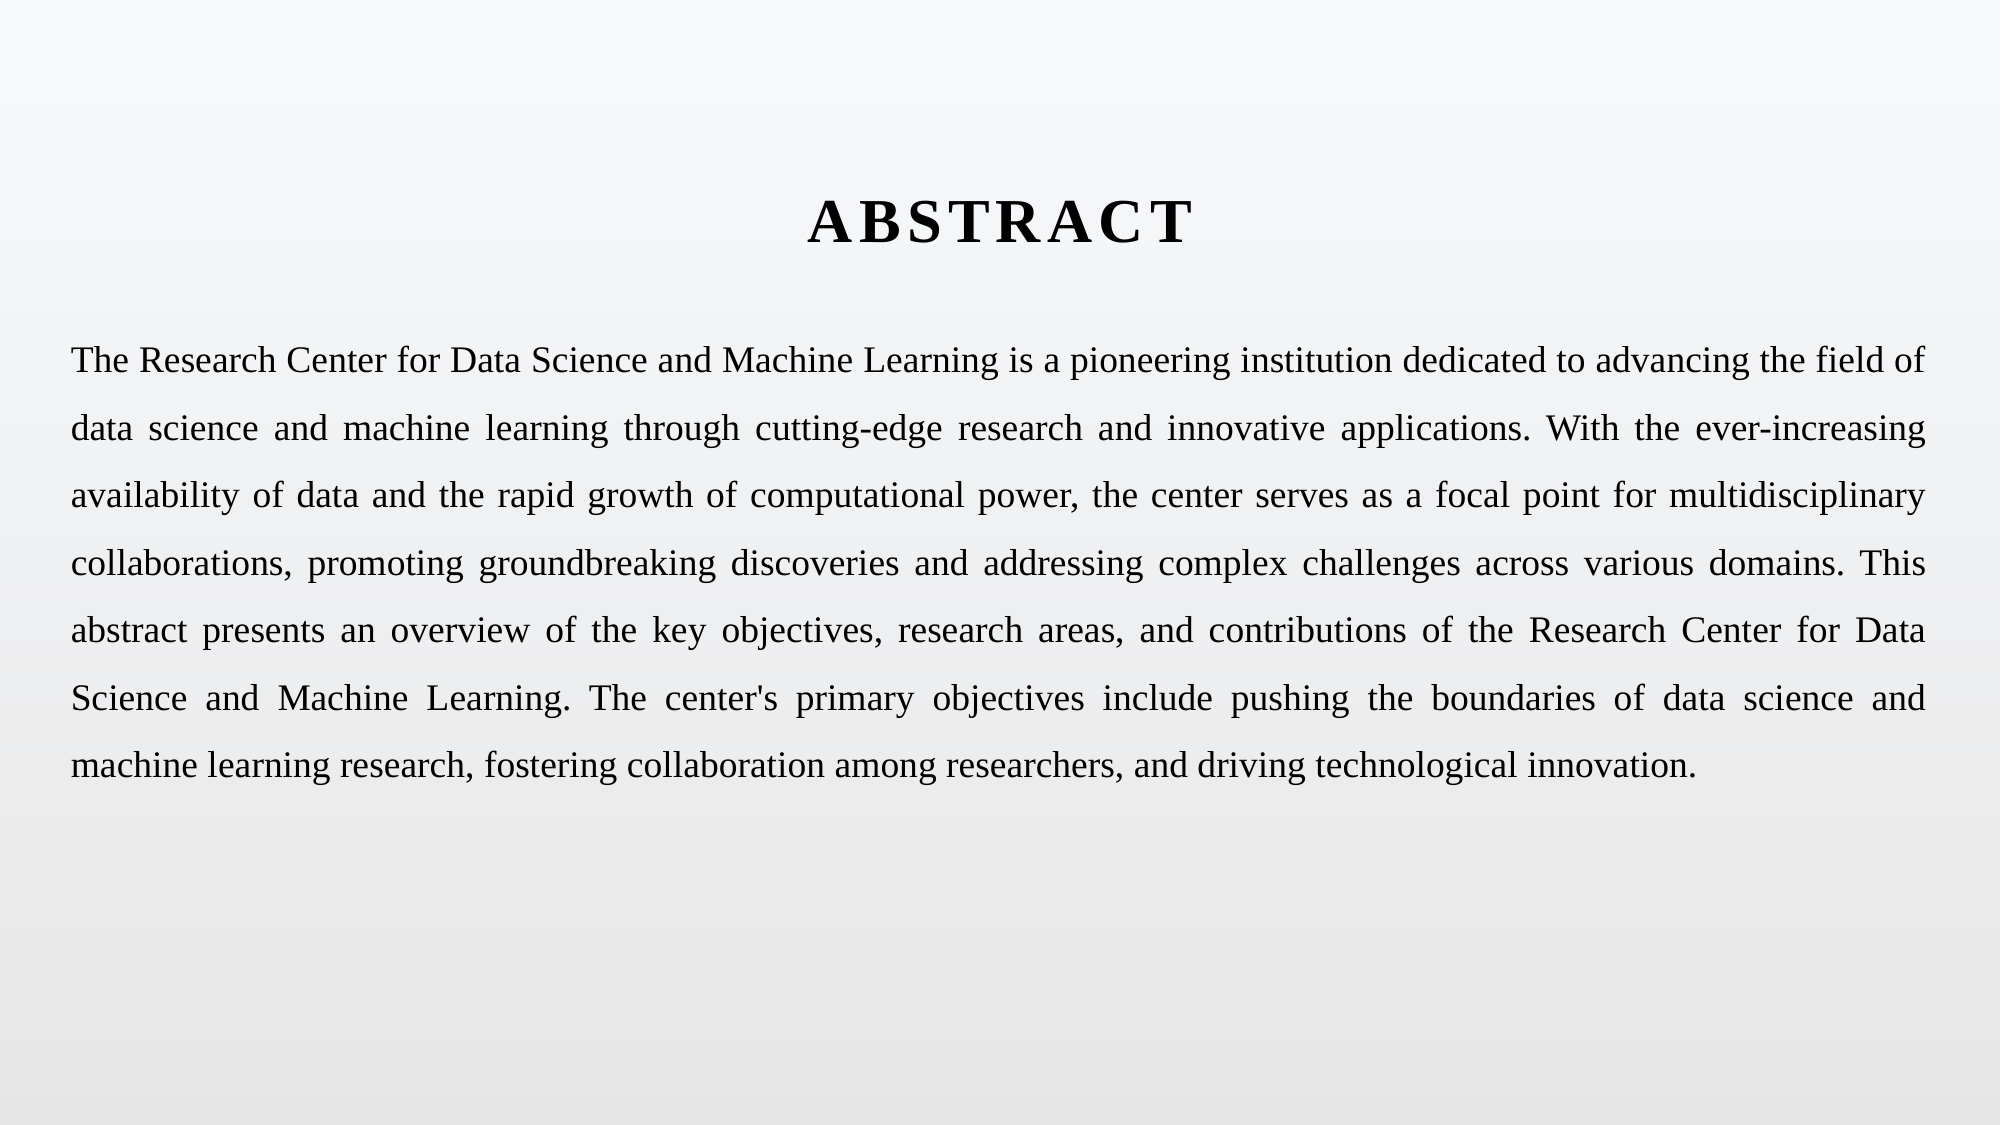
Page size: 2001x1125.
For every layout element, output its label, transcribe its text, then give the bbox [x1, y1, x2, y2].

text_box The Research Center for Data Science and Machine Learning is a pioneering institution dedicated to advancing the field of data science and machine learning through cutting-edge research and innovative applications. With the ever-increasing availability of data and the rapid growth of computational power, the center serves as a focal point for multidisciplinary collaborations, promoting groundbreaking discoveries and addressing complex challenges across various domains. This abstract presents an overview of the key objectives, research areas, and contributions of the Research Center for Data Science and Machine Learning. The center's primary objectives include pushing the boundaries of data science and machine learning research, fostering collaboration among researchers, and driving technological innovation. [56, 305, 1944, 793]
text_box ABSTRACT [0, 0, 2000, 264]
